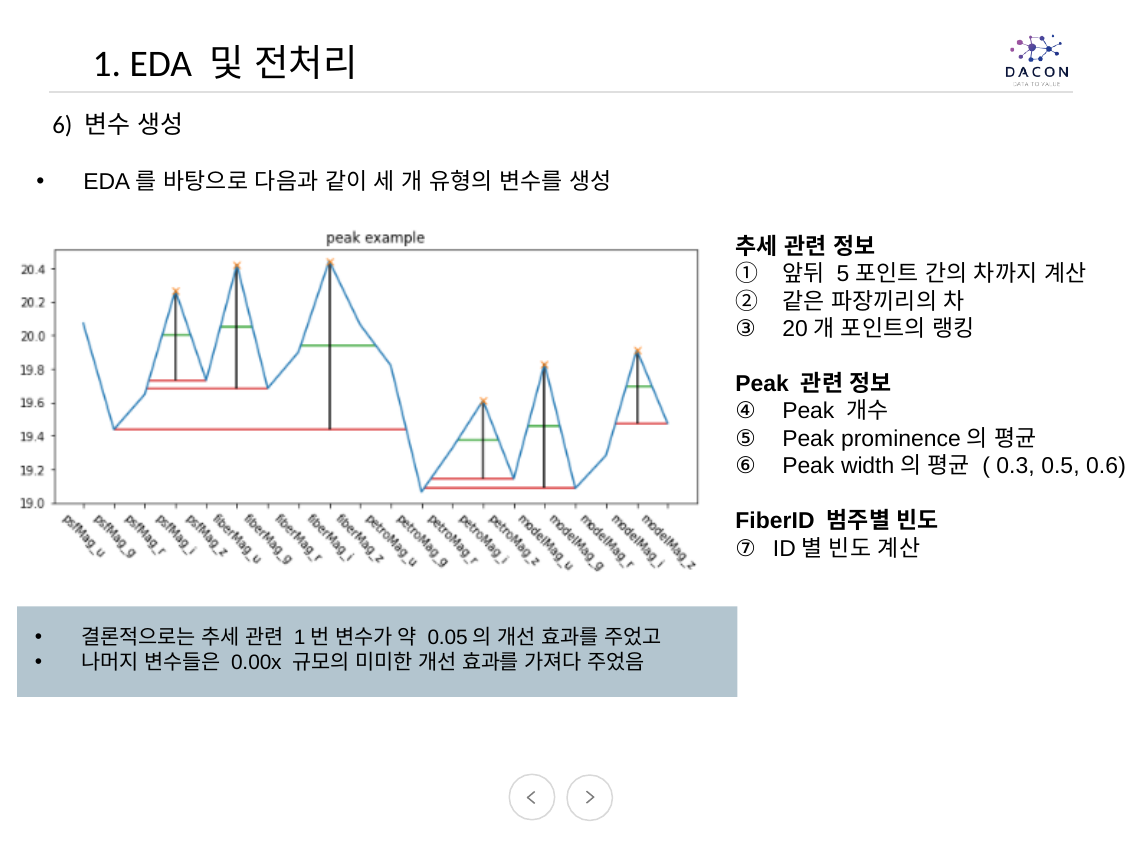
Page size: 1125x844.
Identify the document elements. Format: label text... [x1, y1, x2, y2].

text_box 1. EDA 및 전처리 [77, 32, 513, 92]
picture [12, 223, 708, 586]
picture [1004, 27, 1069, 93]
text_box 결론적으로는 추세 관련 1번 변수가 약 0.05의 개선 효과를 주었고 나머지 변수들은 0.00x 규모의 미미한 개선 효과를 가져다 주었음 [20, 616, 750, 681]
text_box 6) 변수 생성 [37, 101, 475, 147]
text_box [15, 604, 740, 699]
text_box 추세 관련 정보 앞뒤 5포인트 간의 차까지 계산 같은 파장끼리의 차 20개 포인트의 랭킹 Peak 관련 정보 Peak 개수 Peak prominence의 평균 Peak width의 평균 ( 0.3, 0.5, 0.6) FiberID 범주별 빈도 ID별 빈도 계산 [720, 223, 1125, 569]
text_box EDA를 바탕으로 다음과 같이 세 개 유형의 변수를 생성 [21, 159, 688, 202]
